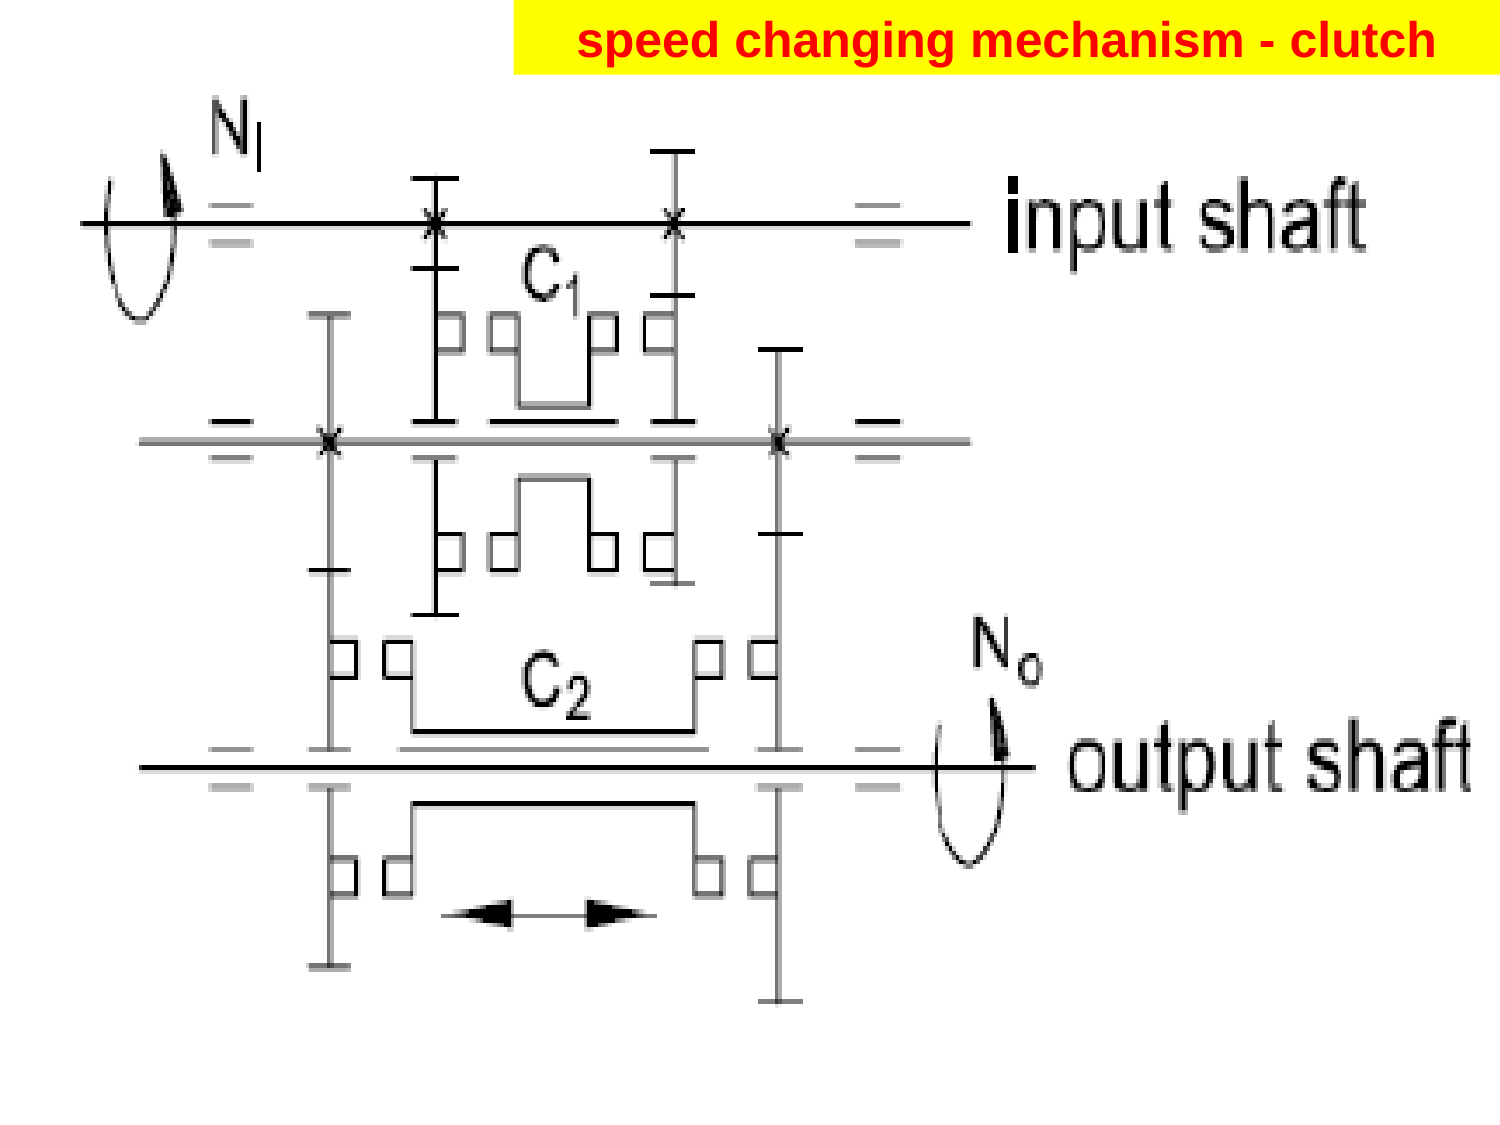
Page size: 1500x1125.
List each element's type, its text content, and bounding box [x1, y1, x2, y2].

text_box speed changing mechanism - clutch [513, 0, 1500, 75]
picture [40, 42, 1471, 1048]
